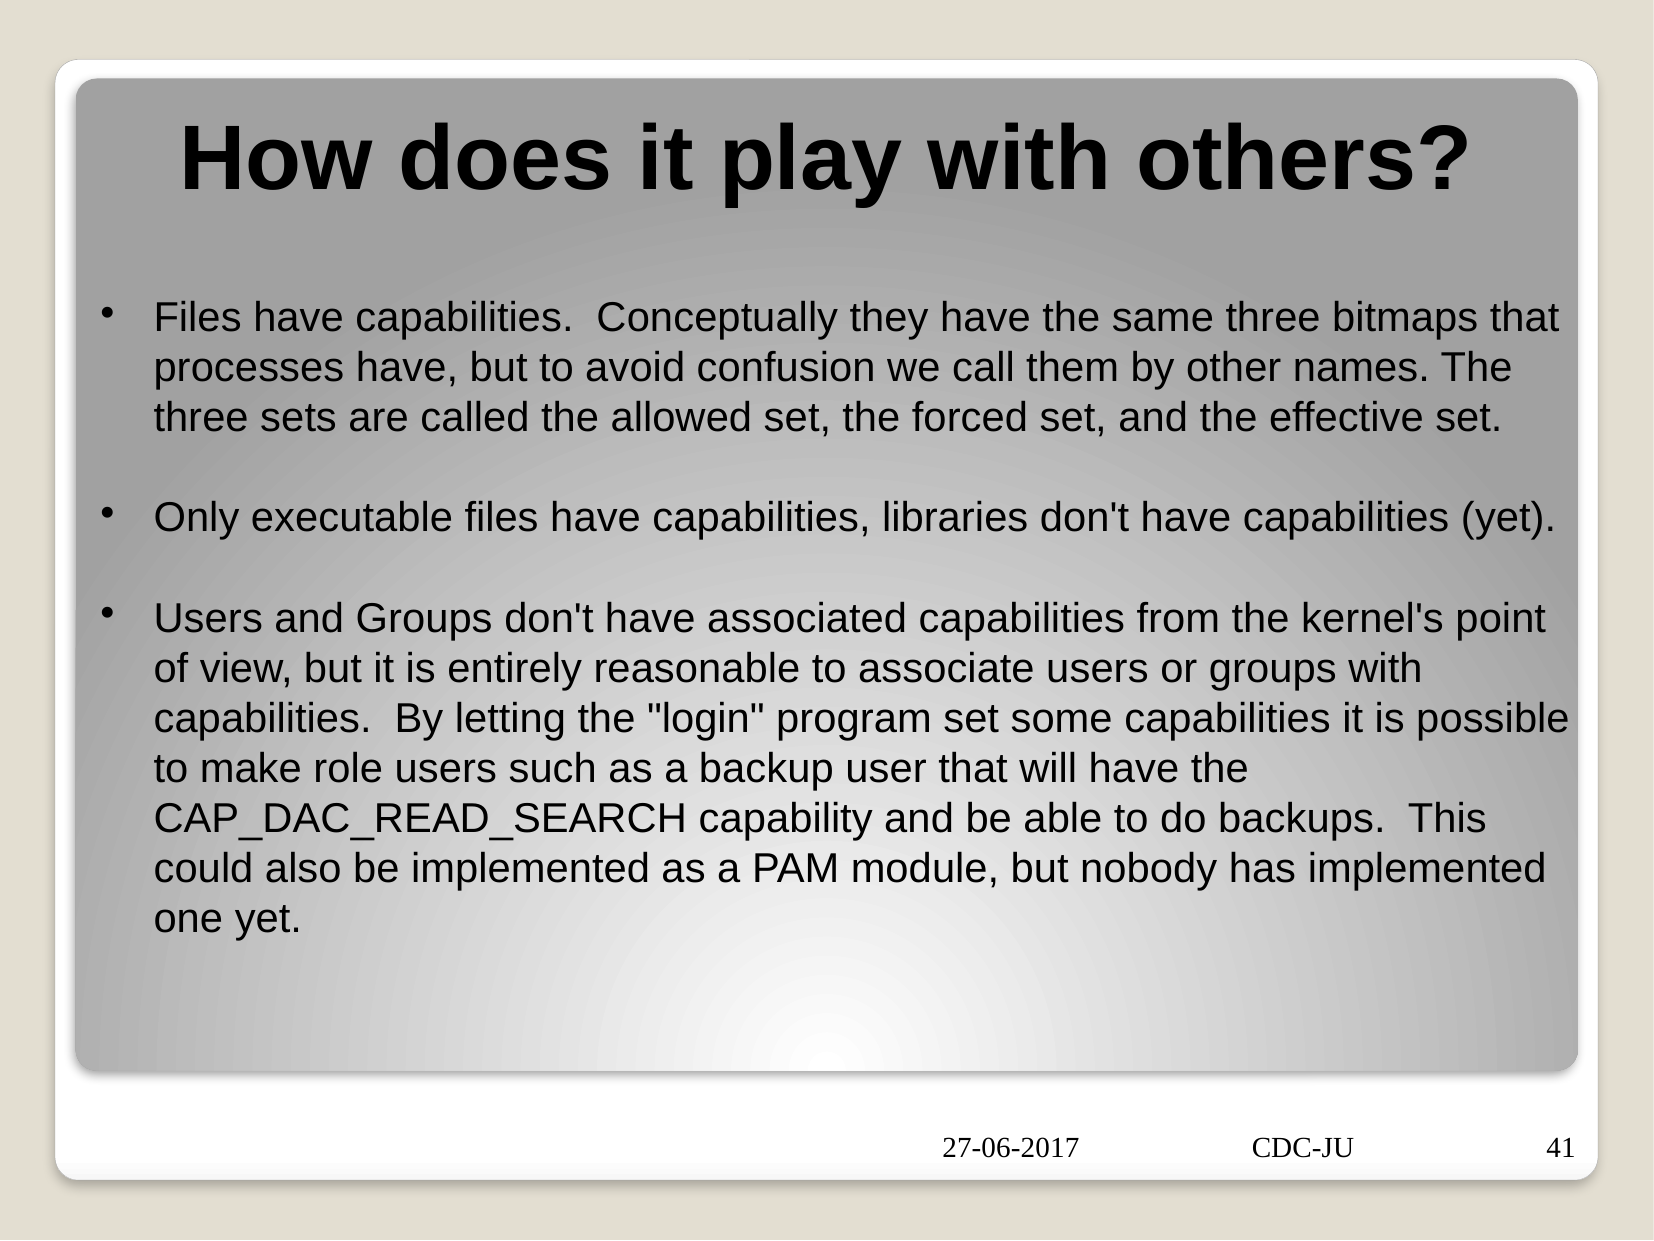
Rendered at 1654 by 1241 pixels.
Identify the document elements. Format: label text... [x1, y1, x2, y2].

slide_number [682, 1105, 1096, 1172]
text_box Files have capabilities. Conceptually they have the same three bitmaps that processes have, but to avoid confusion we call them by other names. The three sets are called the allowed set, the forced set, and the effective set. Only executable files have capabilities, libraries don't have capabilities (yet). Users and Groups don't have associated capabilities from the kernel's point of view, but it is entirely reasonable to associate users or groups with capabilities. By letting the "login" program set some capabilities it is possible to make role users such as a backup user that will have the CAP_DAC_READ_SEARCH capability and be able to do backups. This could also be implemented as a PAM module, but nobody has implemented one yet. [82, 290, 1571, 1010]
slide_number 41 [1510, 1105, 1593, 1172]
text_box How does it play with others? [82, 49, 1571, 257]
footer CDC-JU [1096, 1105, 1510, 1172]
